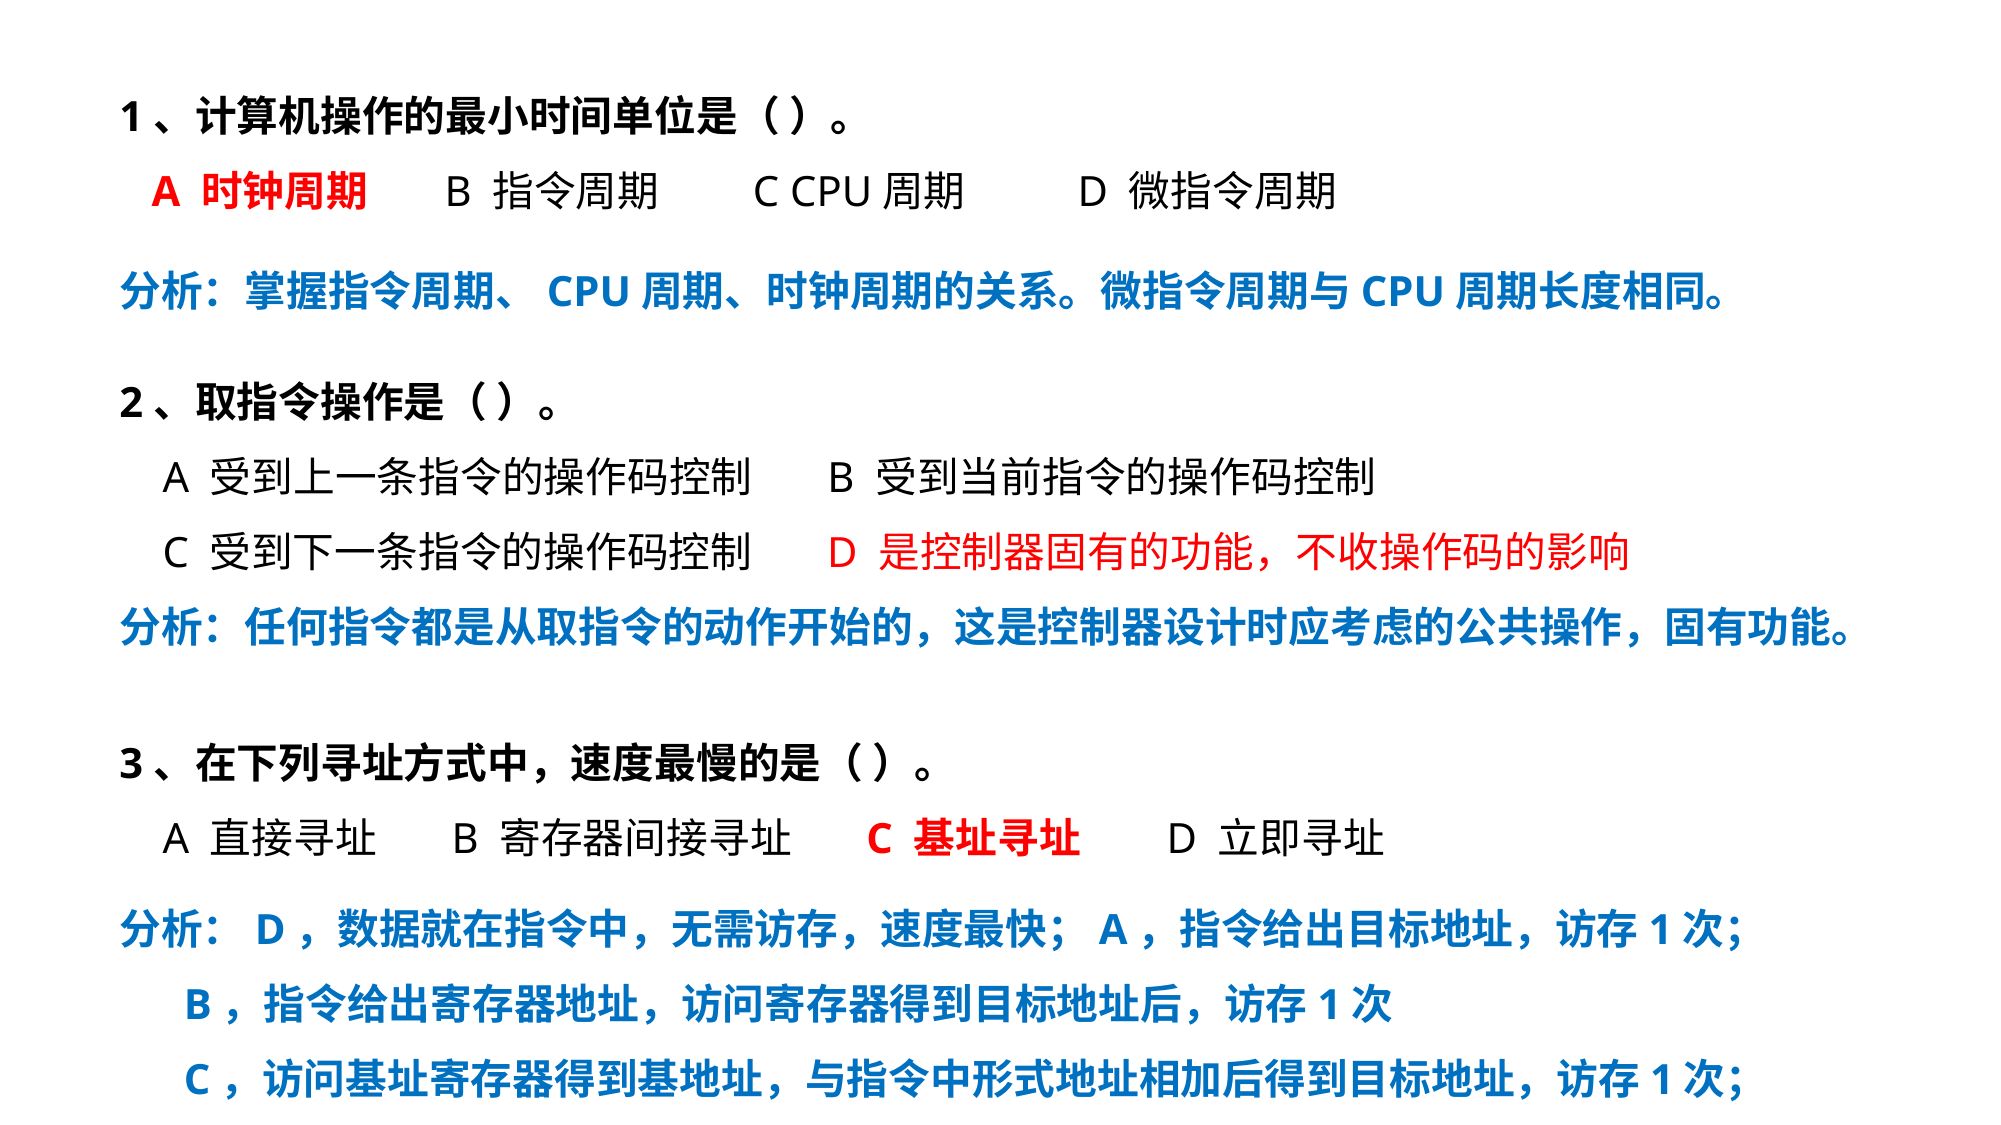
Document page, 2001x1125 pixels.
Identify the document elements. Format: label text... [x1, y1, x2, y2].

text_box 分析：D，数据就在指令中，无需访存，速度最快；A，指令给出目标地址，访存1次； B，指令给出寄存器地址，访问寄存器得到目标地址后，访存1次 C，访问基址寄存器得到基地址，与指令中形式地址相加后得到目标地址，访存1次； [104, 870, 1854, 1111]
text_box 分析：掌握指令周期、CPU周期、时钟周期的关系。微指令周期与CPU周期长度相同。 [104, 232, 1817, 323]
text_box 2、取指令操作是（ ）。 A 受到上一条指令的操作码控制 B 受到当前指令的操作码控制 C 受到下一条指令的操作码控制 D 是控制器固有的功能，不收操作码的影响 [104, 342, 1938, 583]
text_box 1、计算机操作的最小时间单位是（ ）。 A 时钟周期 B 指令周期 C CPU周期 D 微指令周期 [104, 57, 1938, 223]
text_box 分析：任何指令都是从取指令的动作开始的，这是控制器设计时应考虑的公共操作，固有功能。 [104, 568, 1854, 659]
text_box 3、在下列寻址方式中，速度最慢的是（ ）。 A 直接寻址 B 寄存器间接寻址 C 基址寻址 D 立即寻址 [104, 704, 1938, 869]
